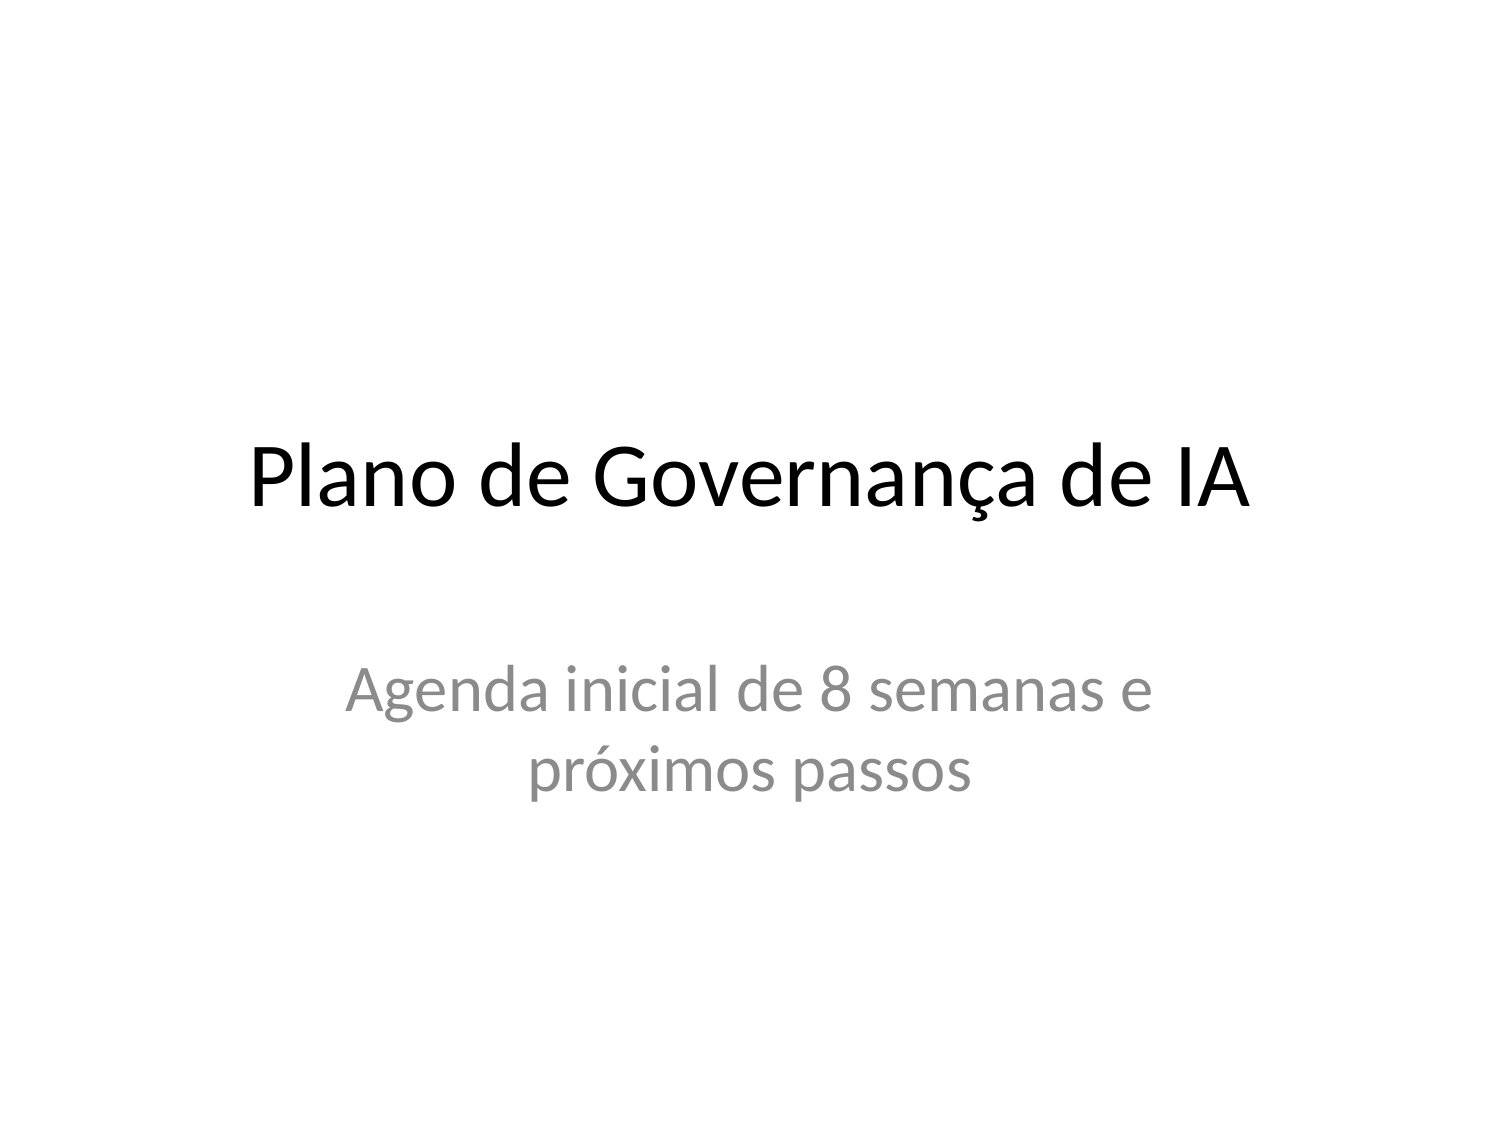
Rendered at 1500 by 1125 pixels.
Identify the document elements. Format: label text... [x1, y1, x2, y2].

subtitle Agenda inicial de 8 semanas e próximos passos [225, 637, 1275, 925]
title Plano de Governança de IA [112, 349, 1388, 591]
